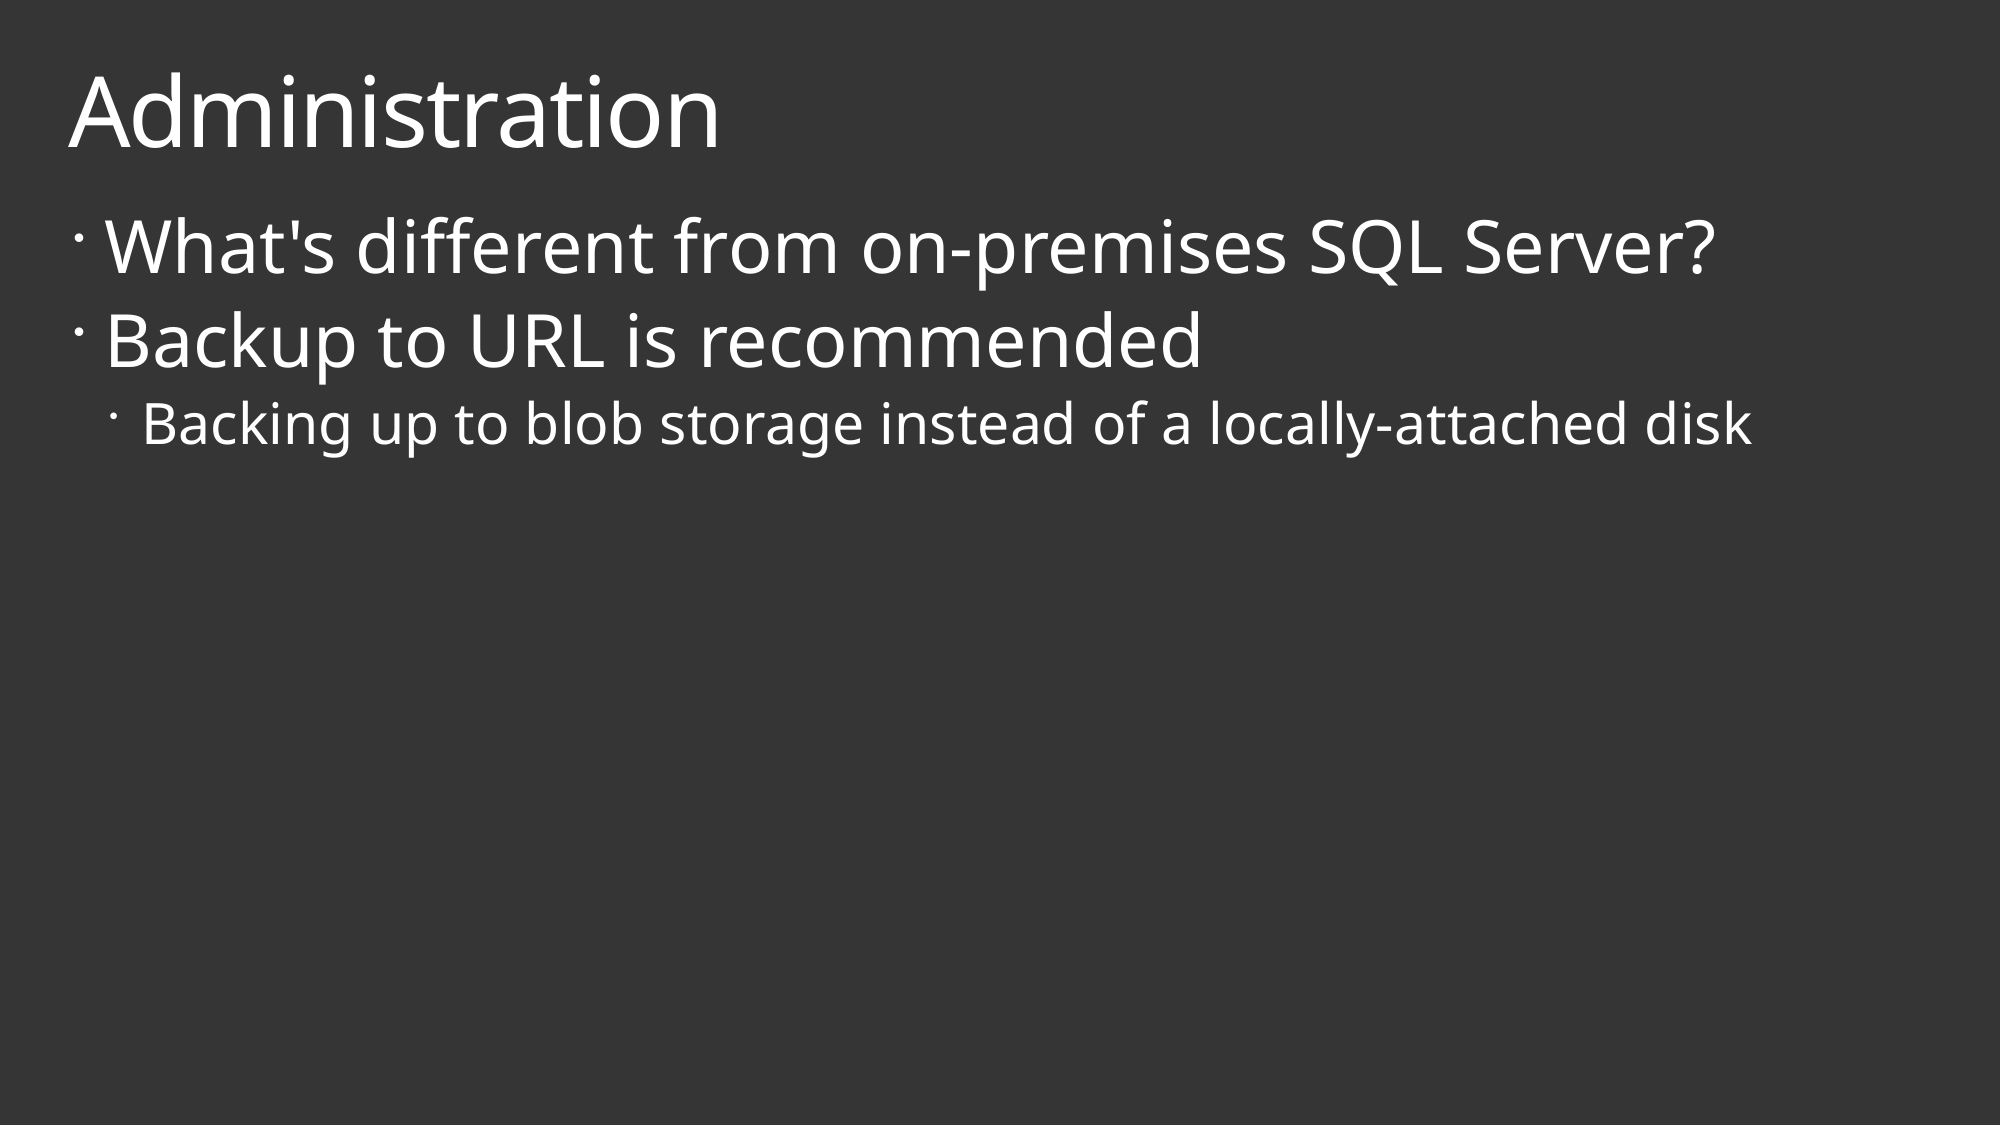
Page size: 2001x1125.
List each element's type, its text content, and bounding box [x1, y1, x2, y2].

list What's different from on-premises SQL Server? Backup to URL is recommended Backing up to blob storage instead of a locally-attached disk [44, 195, 1956, 567]
title Administration [44, 47, 1957, 196]
